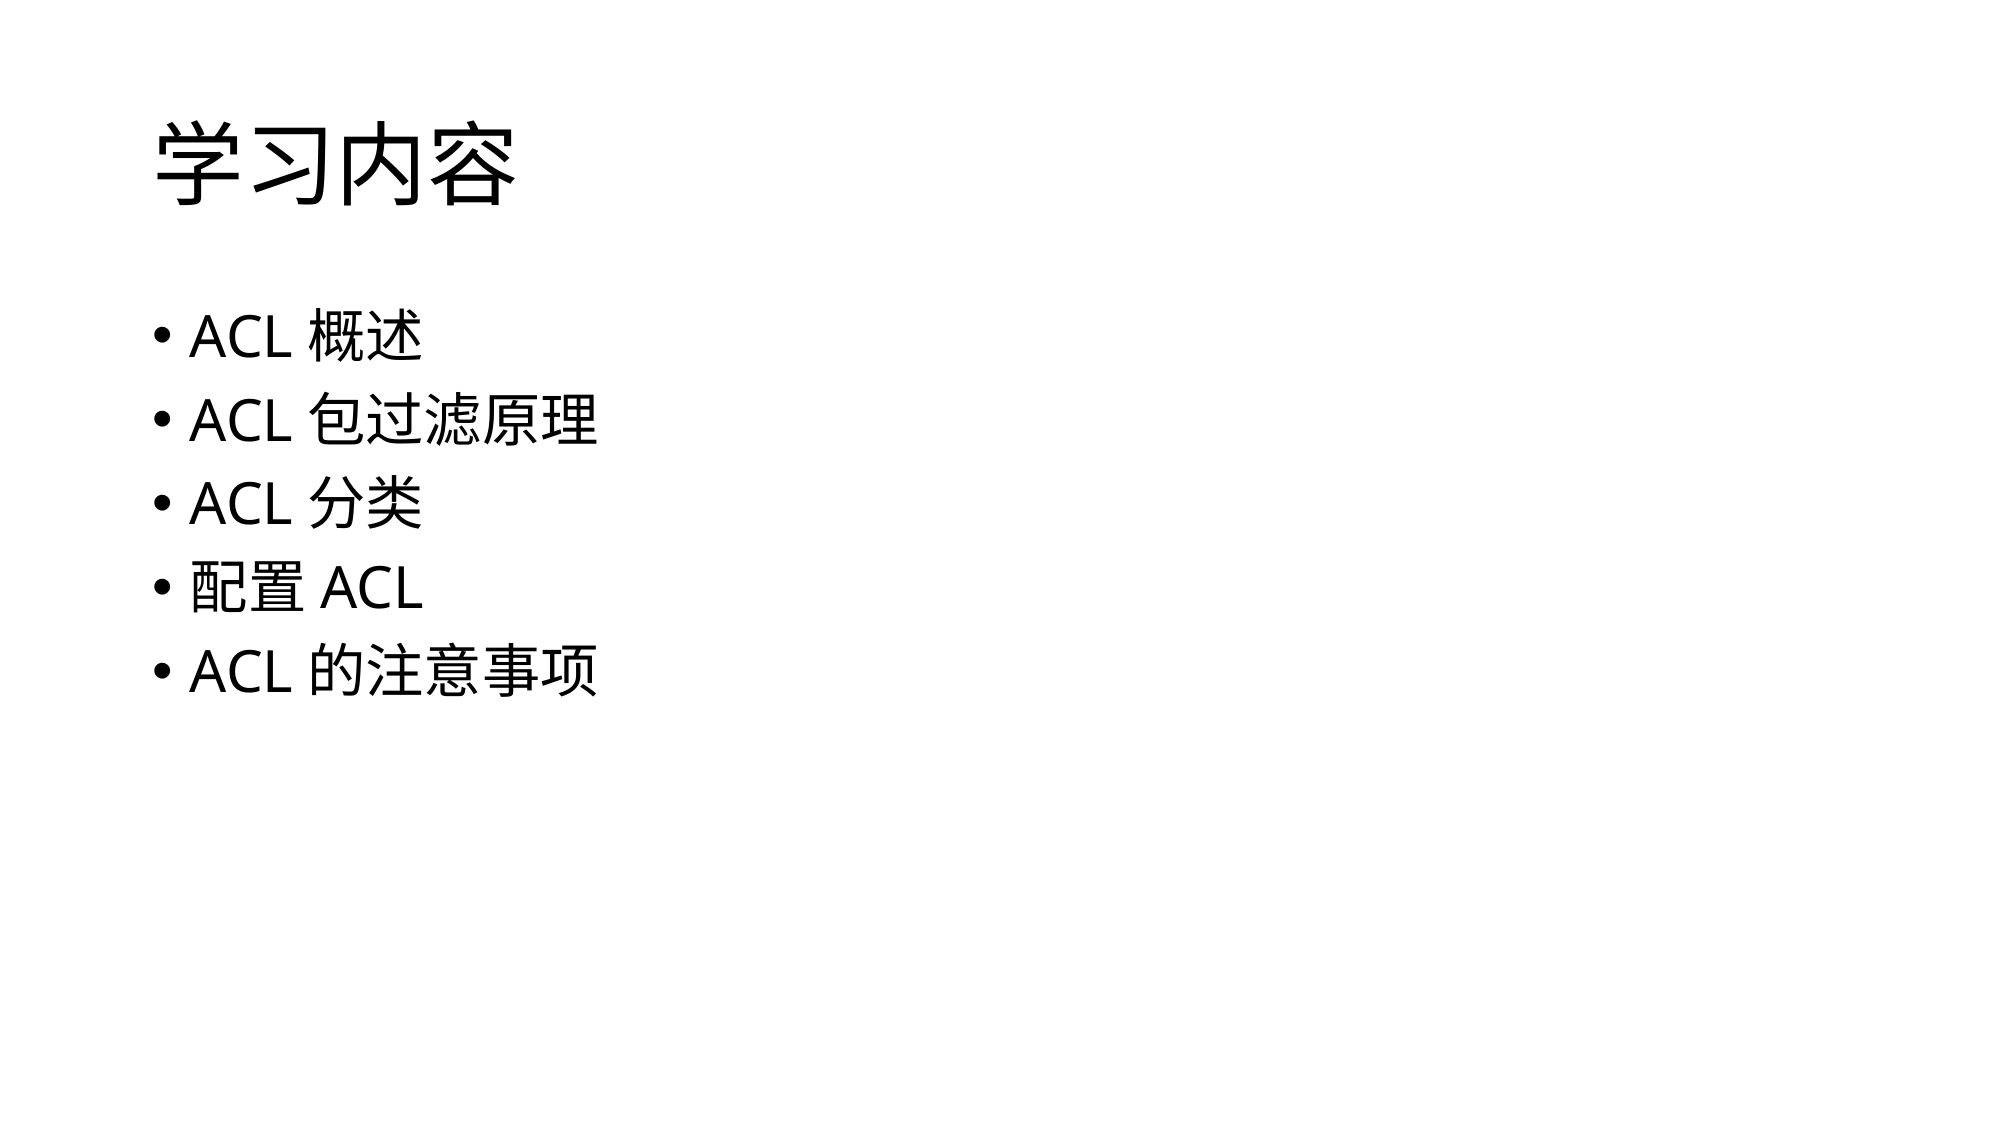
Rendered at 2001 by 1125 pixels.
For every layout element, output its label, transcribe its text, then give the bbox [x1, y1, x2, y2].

title 学习内容 [137, 59, 1863, 278]
list ACL概述 ACL包过滤原理 ACL分类 配置ACL ACL的注意事项 [137, 299, 1863, 1014]
